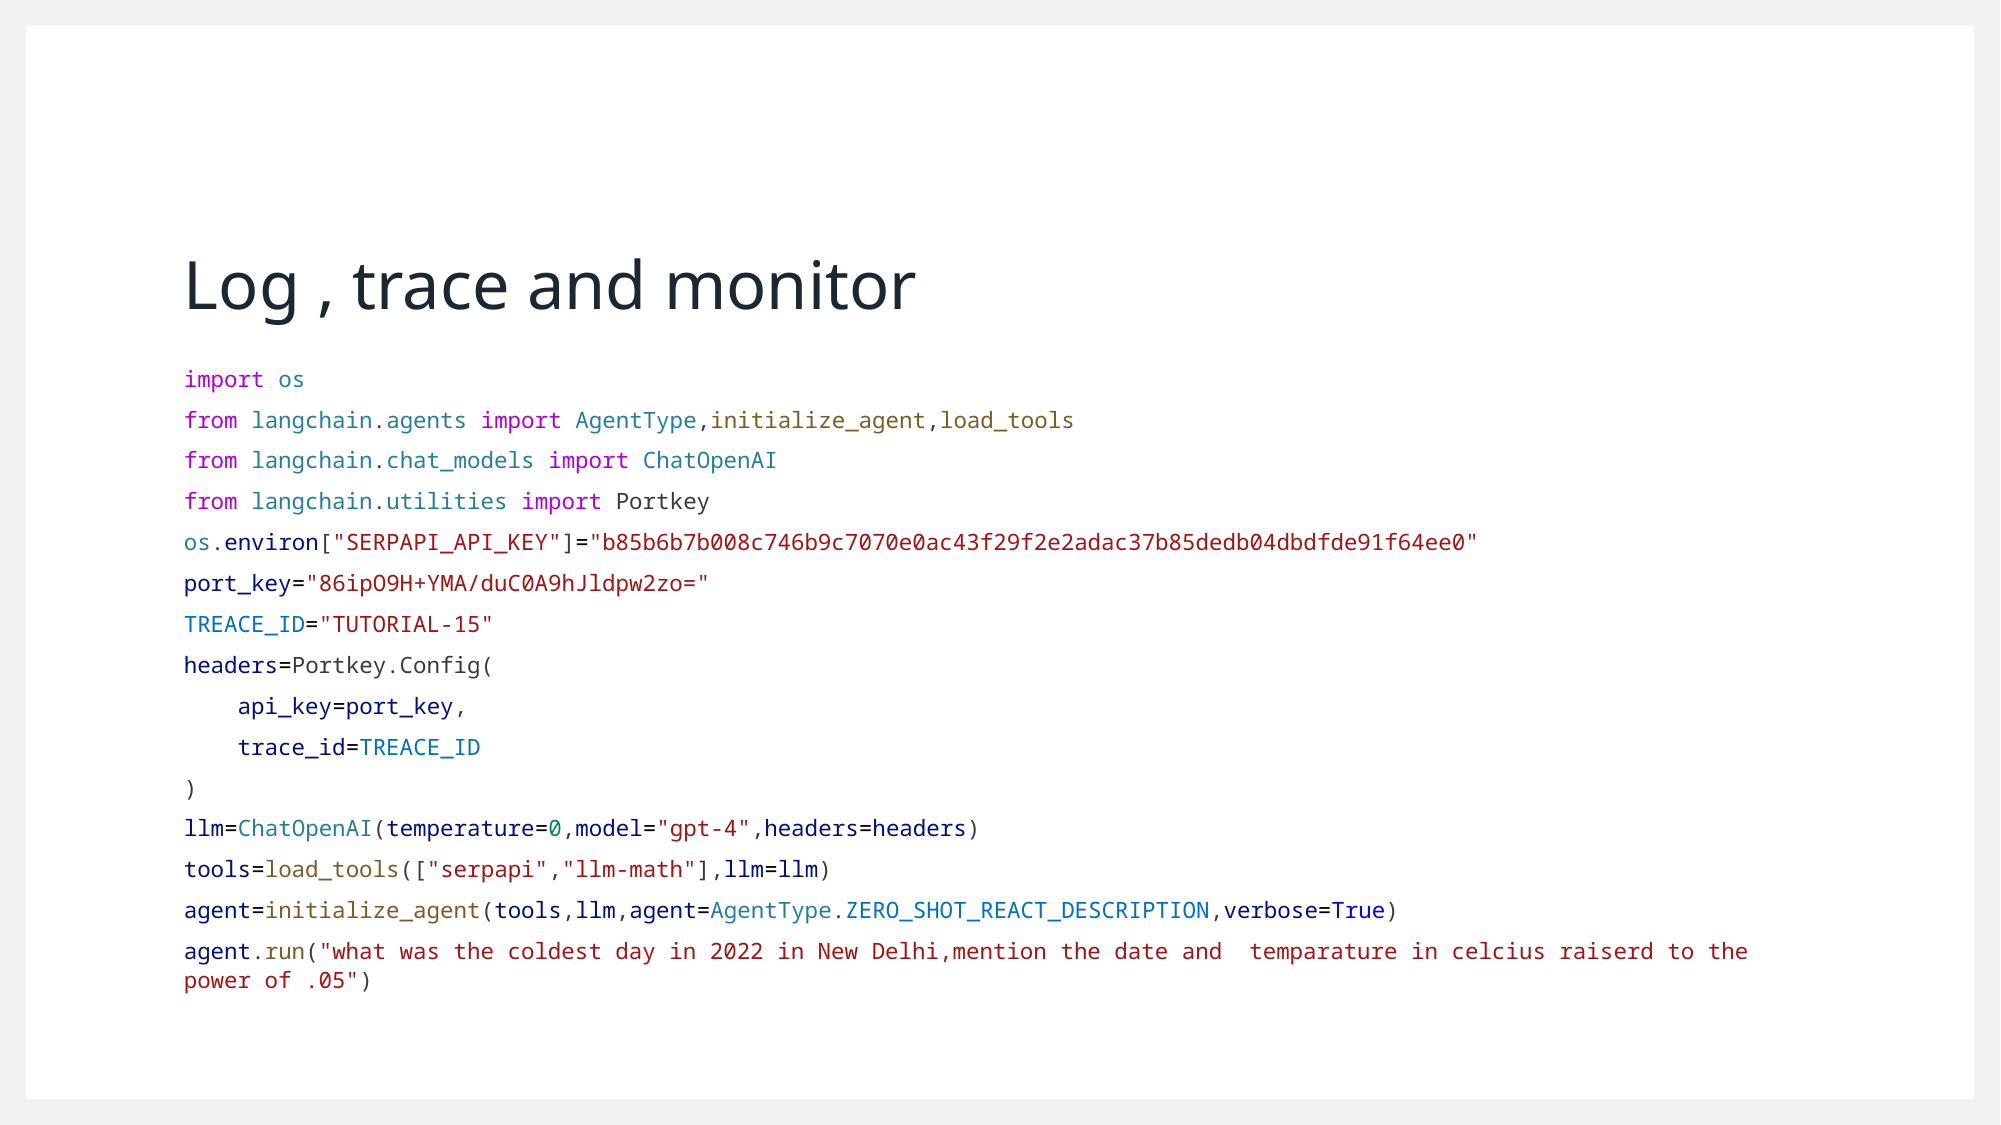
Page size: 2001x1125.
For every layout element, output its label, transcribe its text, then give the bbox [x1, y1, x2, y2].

list import os from langchain.agents import AgentType,initialize_agent,load_tools from langchain.chat_models import ChatOpenAI from langchain.utilities import Portkey os.environ["SERPAPI_API_KEY"]="b85b6b7b008c746b9c7070e0ac43f29f2e2adac37b85dedb04dbdfde91f64ee0" port_key="86ipO9H+YMA/duC0A9hJldpw2zo=" TREACE_ID="TUTORIAL-15" headers=Portkey.Config( api_key=port_key, trace_id=TREACE_ID ) llm=ChatOpenAI(temperature=0,model="gpt-4",headers=headers) tools=load_tools(["serpapi","llm-math"],llm=llm) agent=initialize_agent(tools,llm,agent=AgentType.ZERO_SHOT_REACT_DESCRIPTION,verbose=True) agent.run("what was the coldest day in 2022 in New Delhi,mention the date and temparature in celcius raiserd to the power of .05") [168, 354, 1832, 1006]
title Log , trace and monitor [168, 118, 1832, 331]
